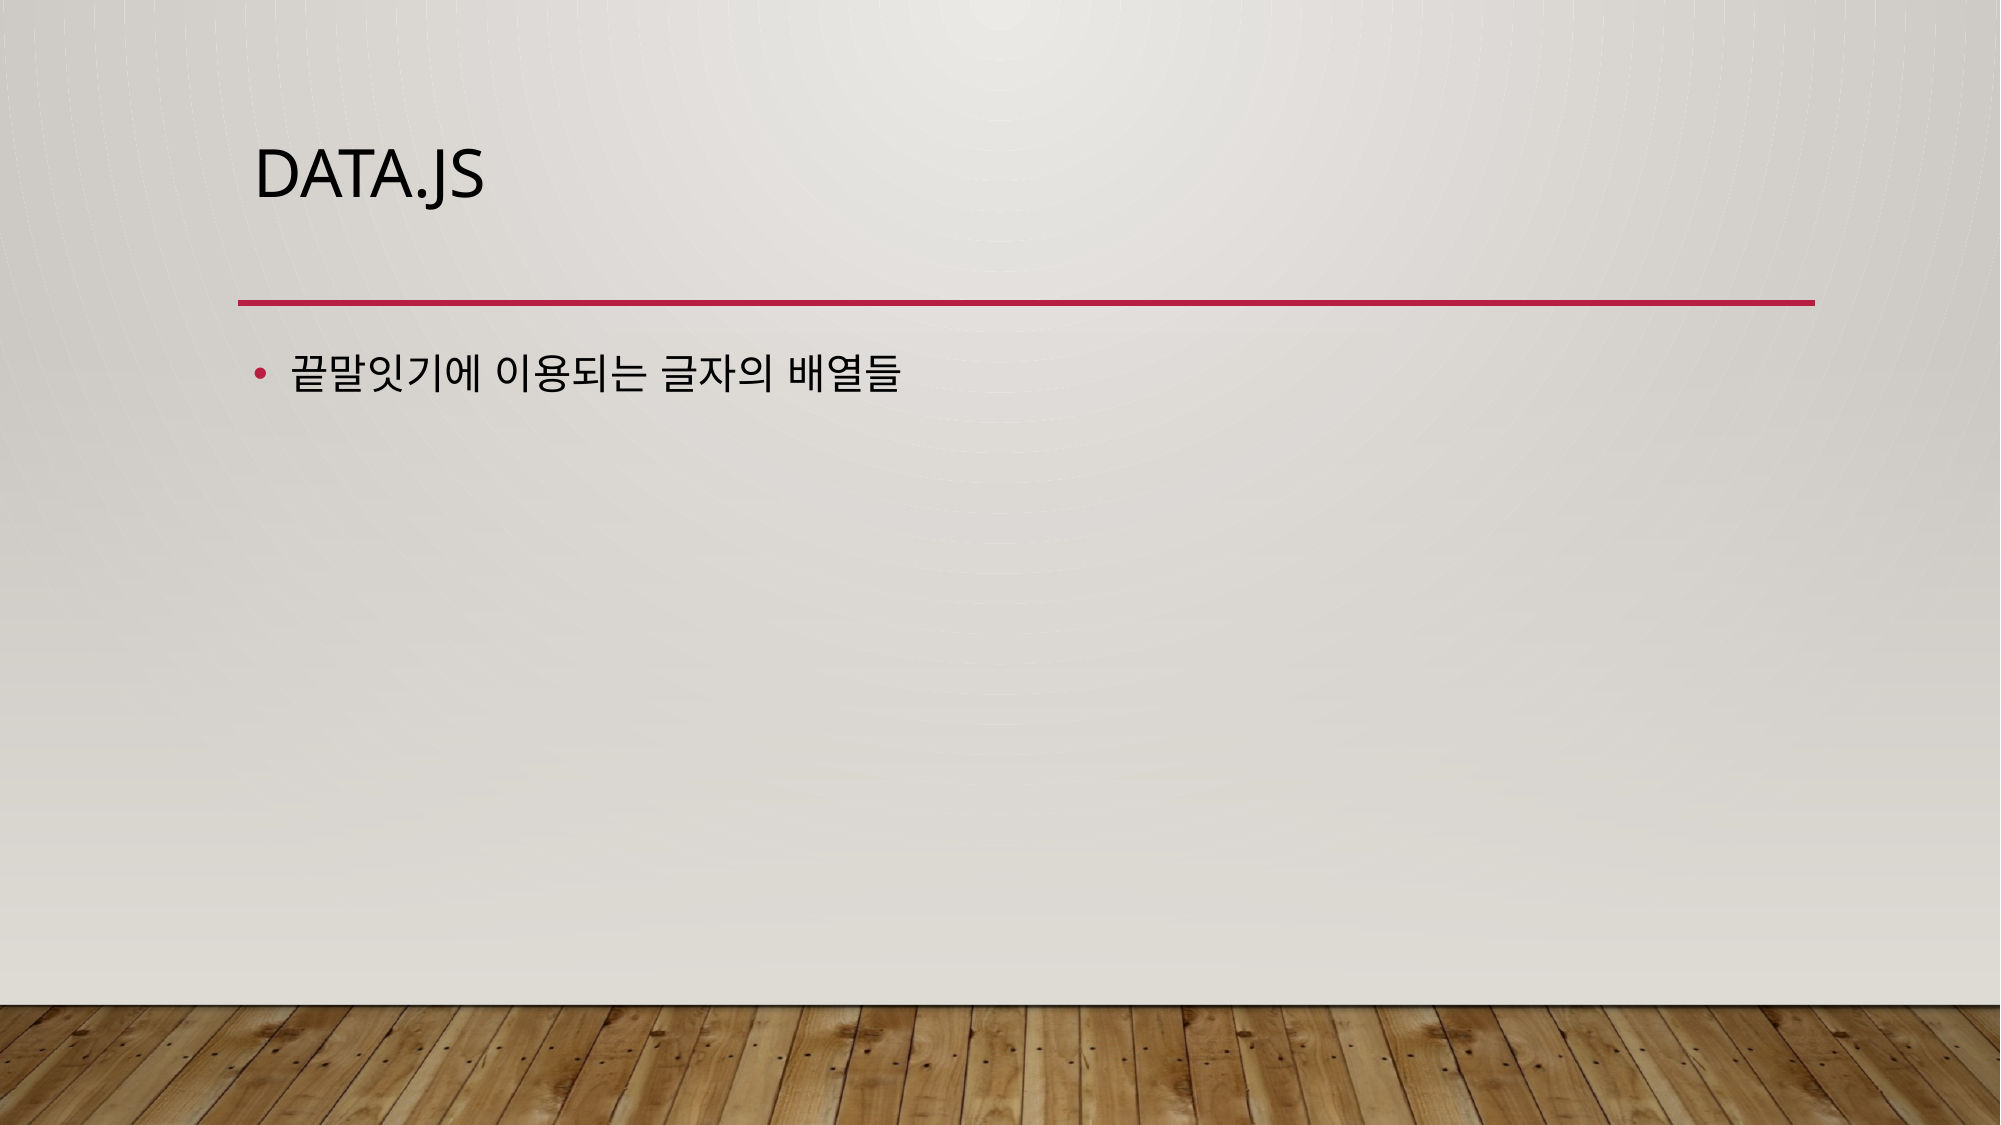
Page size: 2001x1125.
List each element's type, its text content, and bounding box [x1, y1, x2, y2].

title Data.js [238, 131, 1814, 305]
list 끝말잇기에 이용되는 글자의 배열들 [238, 330, 1814, 897]
picture [0, 1005, 2000, 1125]
